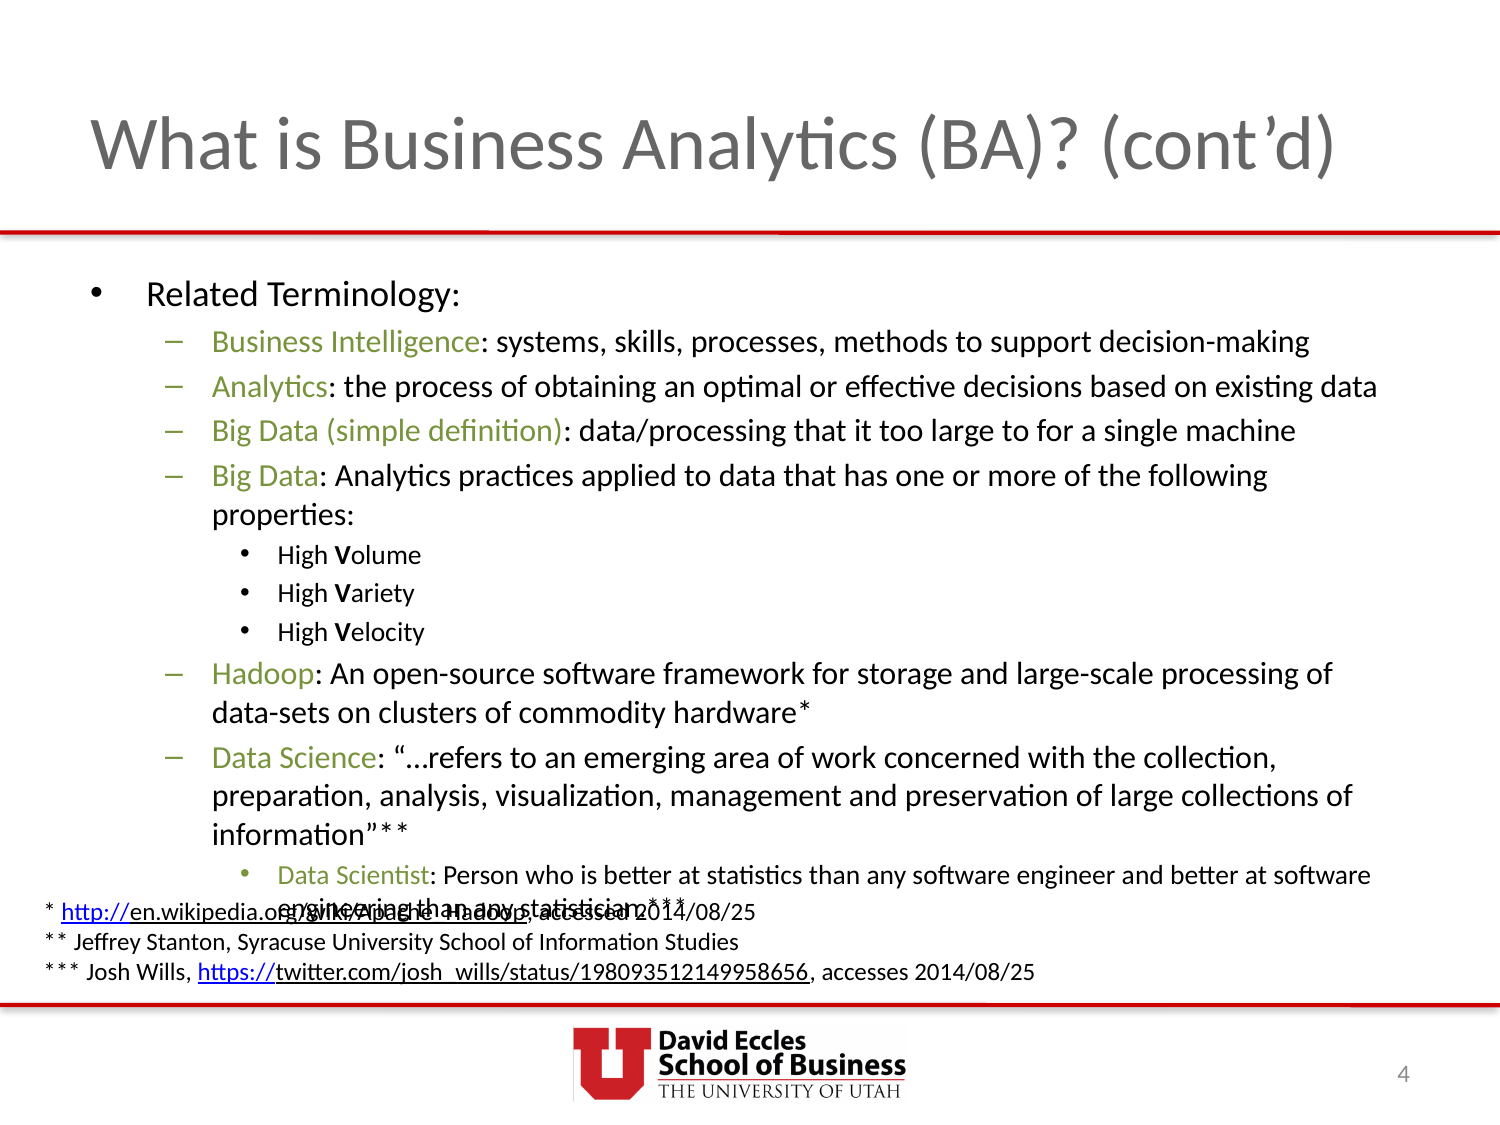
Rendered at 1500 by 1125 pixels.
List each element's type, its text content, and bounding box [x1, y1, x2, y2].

slide_number 4 [1074, 1042, 1425, 1103]
text_box * http://en.wikipedia.org/wiki/Apache_Hadoop, accessed 2014/08/25 ** Jeffrey Stanton, Syracuse University School of Information Studies *** Josh Wills, https://twitter.com/josh_wills/status/198093512149958656, accesses 2014/08/25 [28, 888, 1472, 993]
list Related Terminology: Business Intelligence: systems, skills, processes, methods to support decision-making Analytics: the process of obtaining an optimal or effective decisions based on existing data Big Data (simple definition): data/processing that it too large to for a single machine Big Data: Analytics practices applied to data that has one or more of the following properties: High Volume High Variety High Velocity Hadoop: An open-source software framework for storage and large-scale processing of data-sets on clusters of commodity hardware* Data Science: “…refers to an emerging area of work concerned with the collection, preparation, analysis, visualization, management and preservation of large collections of information”** Data Scientist: Person who is better at statistics than any software engineer and better at software engineering than any statistician.*** [75, 262, 1422, 888]
title What is Business Analytics (BA)? (cont’d) [75, 45, 1425, 233]
picture [573, 1026, 907, 1102]
